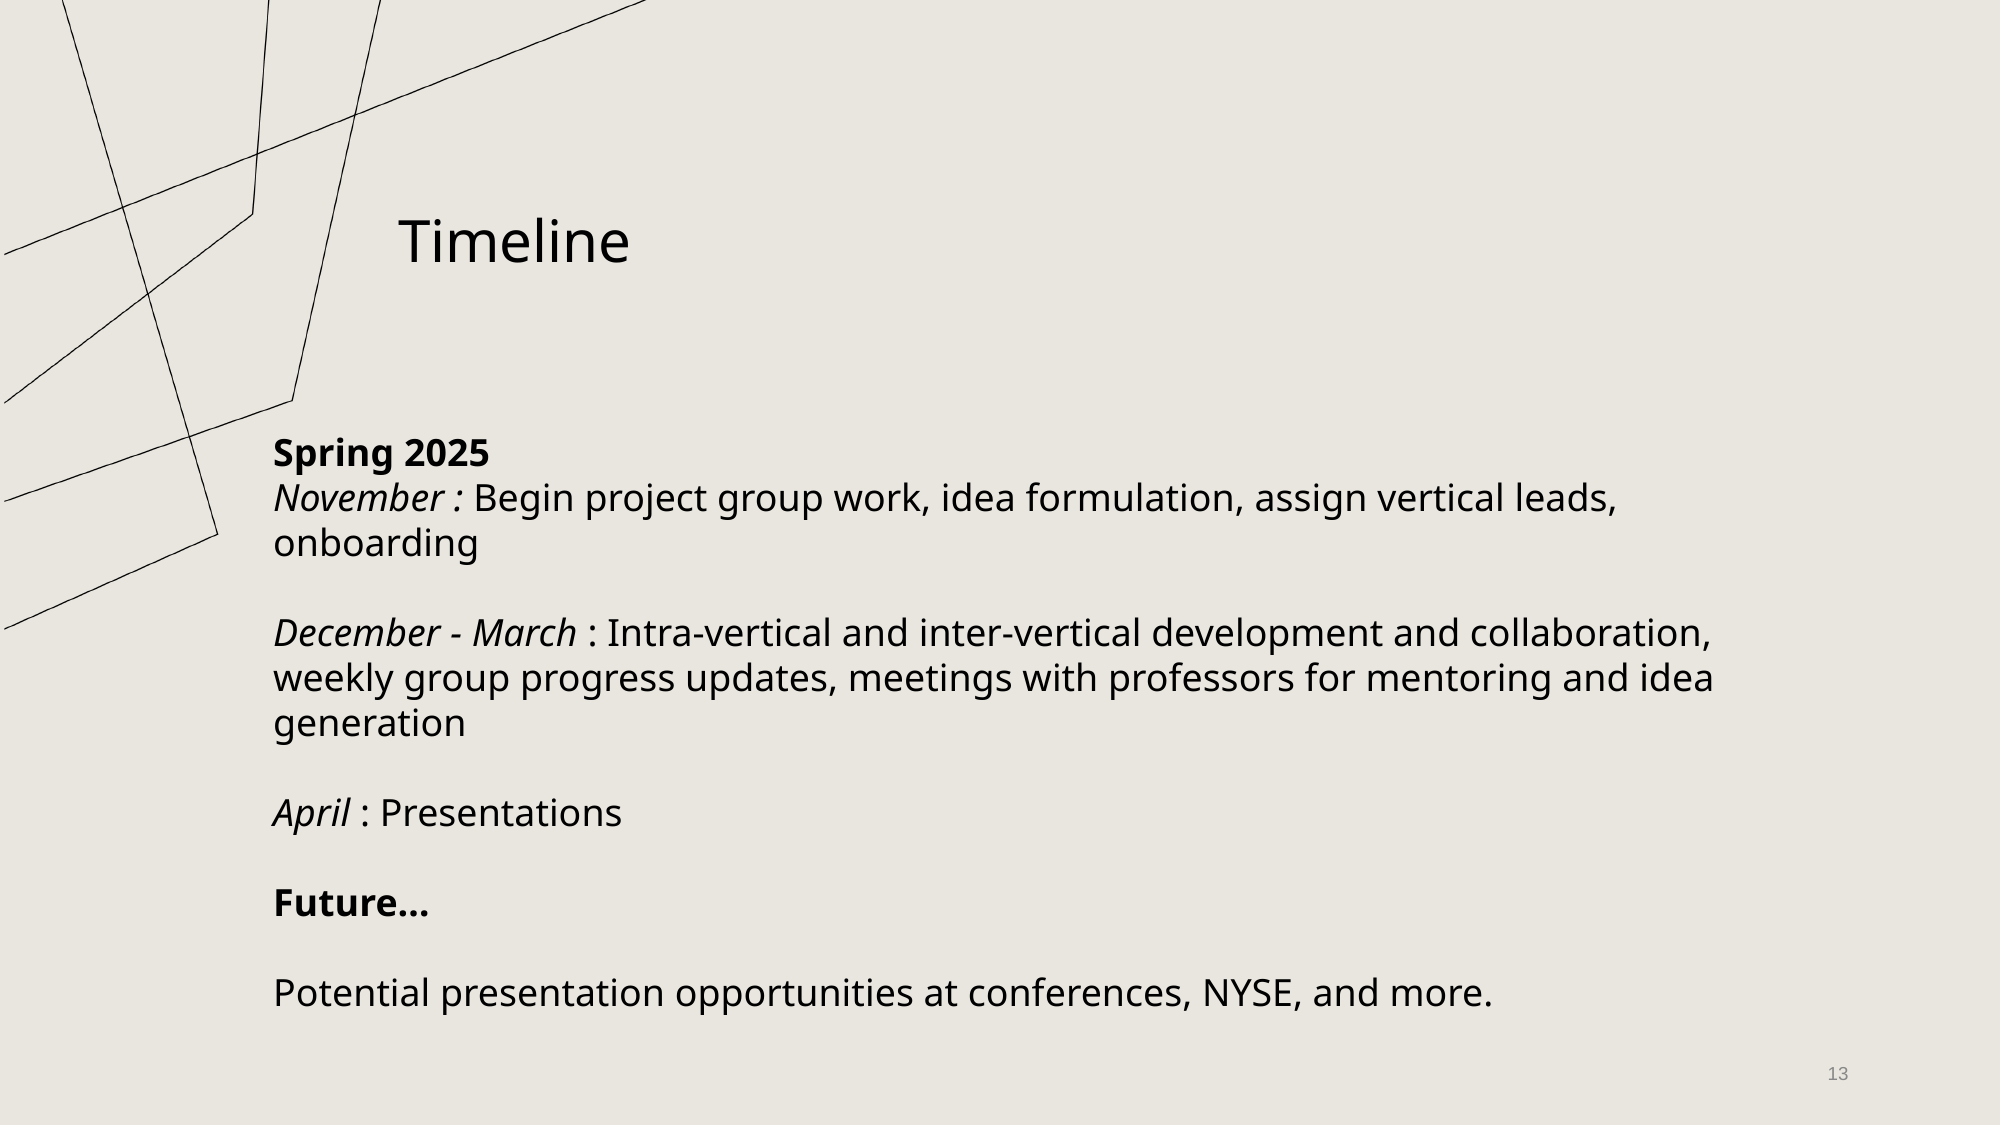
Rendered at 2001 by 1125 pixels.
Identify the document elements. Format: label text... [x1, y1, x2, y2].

picture [4, 0, 676, 642]
text_box Spring 2025 November : Begin project group work, idea formulation, assign vertical leads, onboarding December - March : Intra-vertical and inter-vertical development and collaboration, weekly group progress updates, meetings with professors for mentoring and idea generation April : Presentations Future… Potential presentation opportunities at conferences, NYSE, and more. [258, 414, 1806, 1075]
title Timeline [383, 196, 1516, 283]
slide_number ‹#› [1701, 1042, 1864, 1103]
